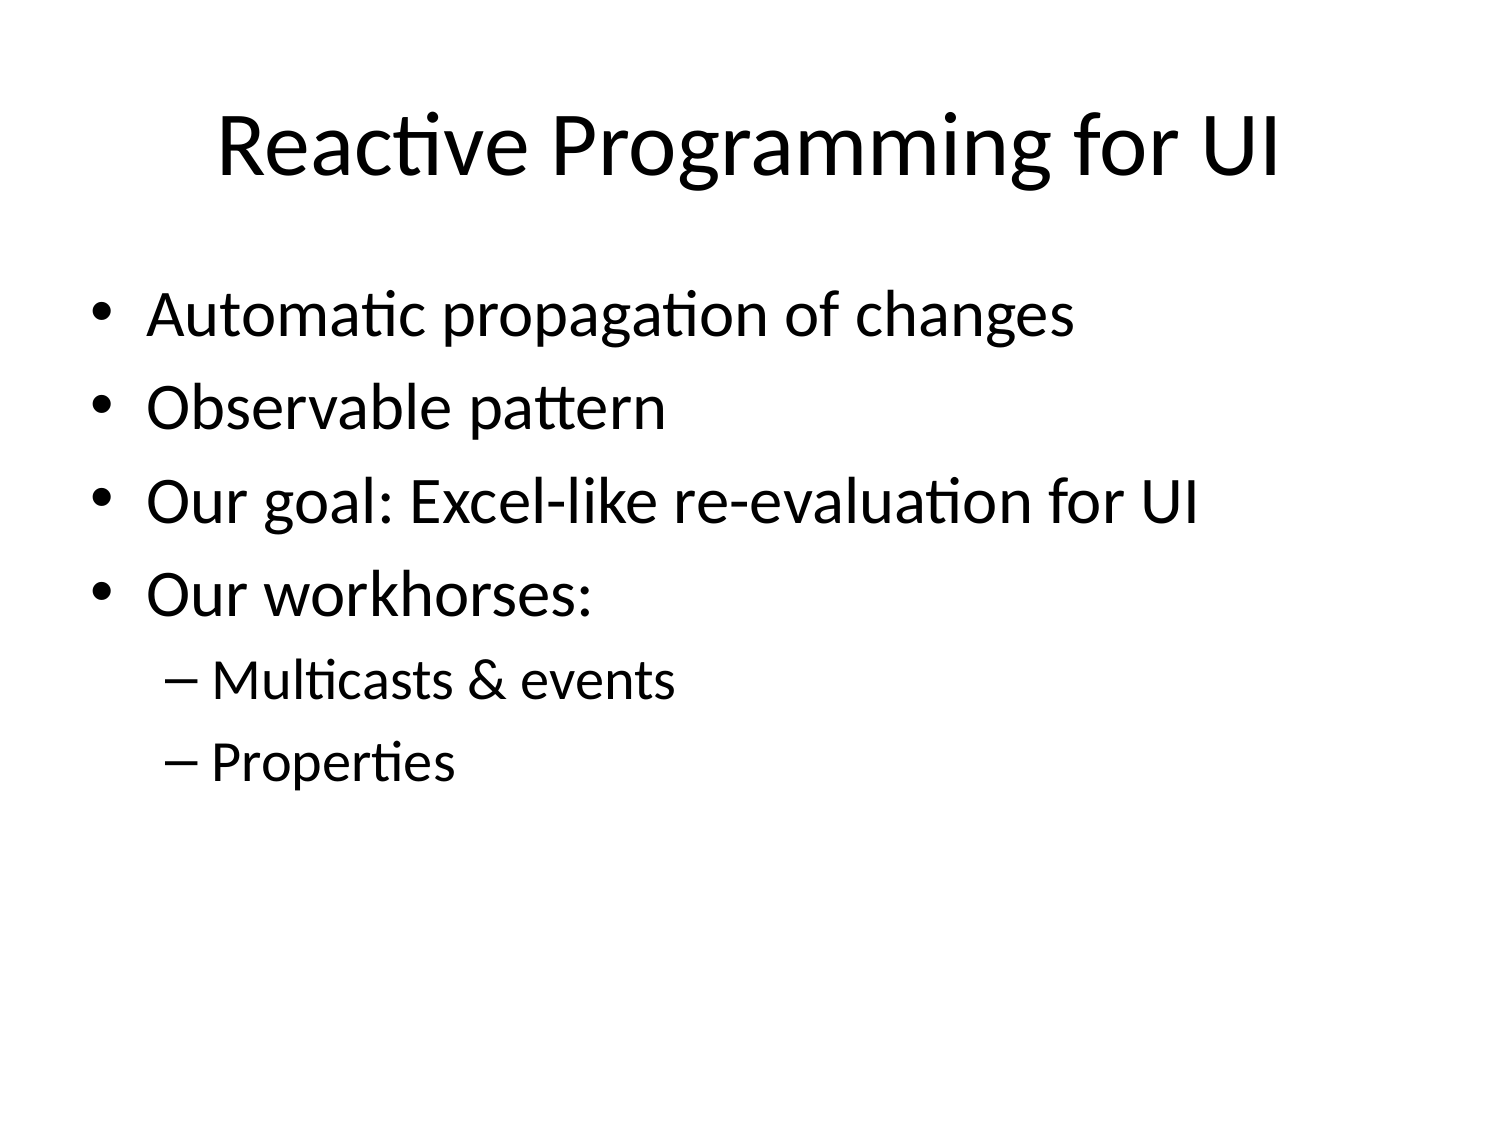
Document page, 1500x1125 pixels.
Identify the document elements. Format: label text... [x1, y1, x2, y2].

list Automatic propagation of changes Observable pattern Our goal: Excel-like re-evaluation for UI Our workhorses: Multicasts & events Properties [75, 262, 1425, 1005]
title Reactive Programming for UI [75, 45, 1425, 233]
